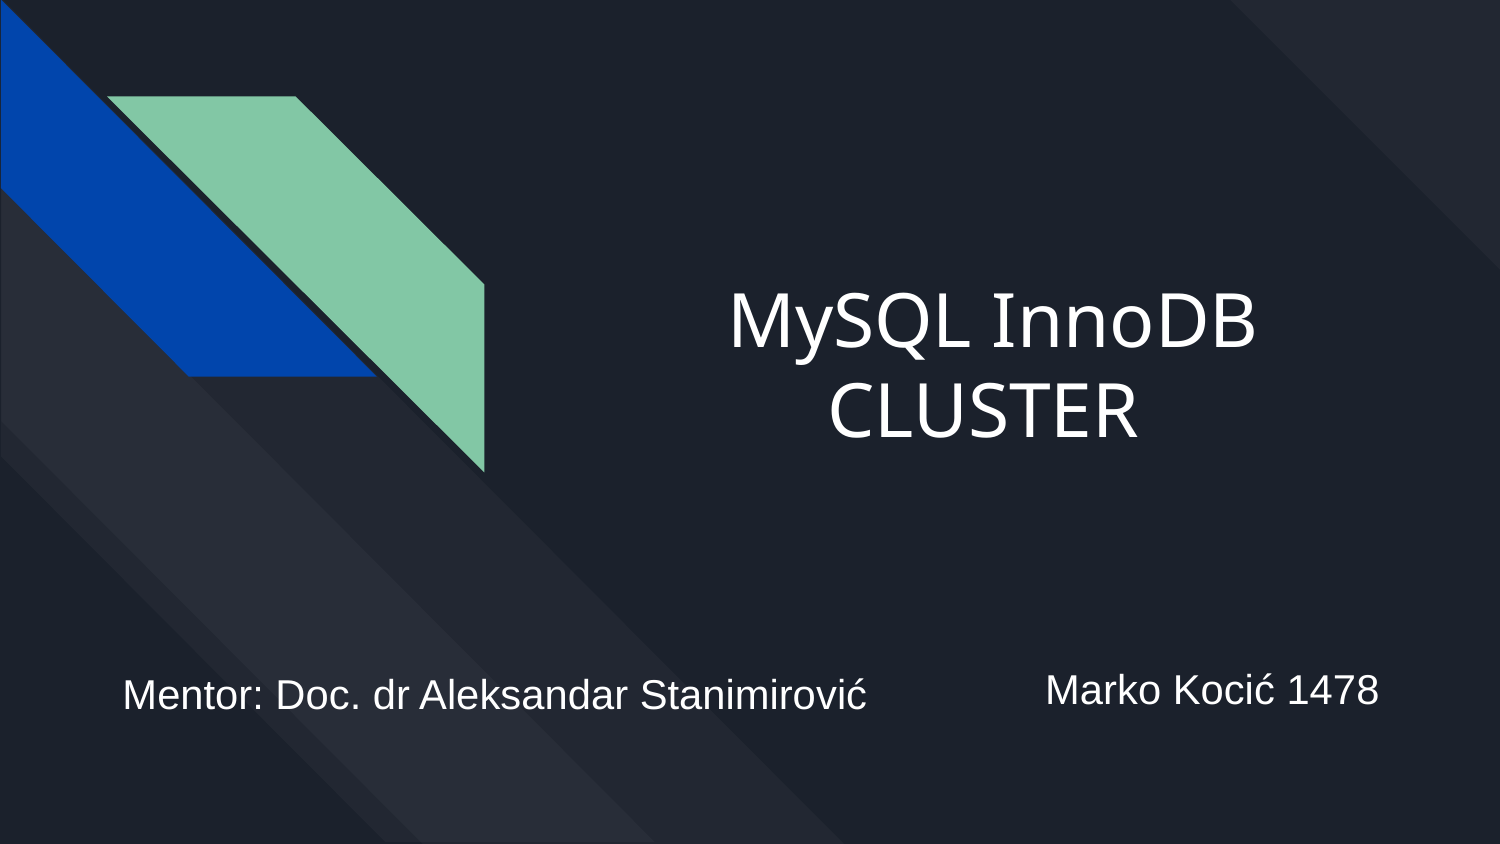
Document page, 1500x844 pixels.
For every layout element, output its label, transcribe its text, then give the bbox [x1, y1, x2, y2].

subtitle Mentor: Doc. dr Aleksandar Stanimirović [107, 645, 890, 752]
subtitle Marko Kocić 1478 [1030, 645, 1406, 752]
title MySQL InnoDB CLUSTER [551, 258, 1435, 473]
